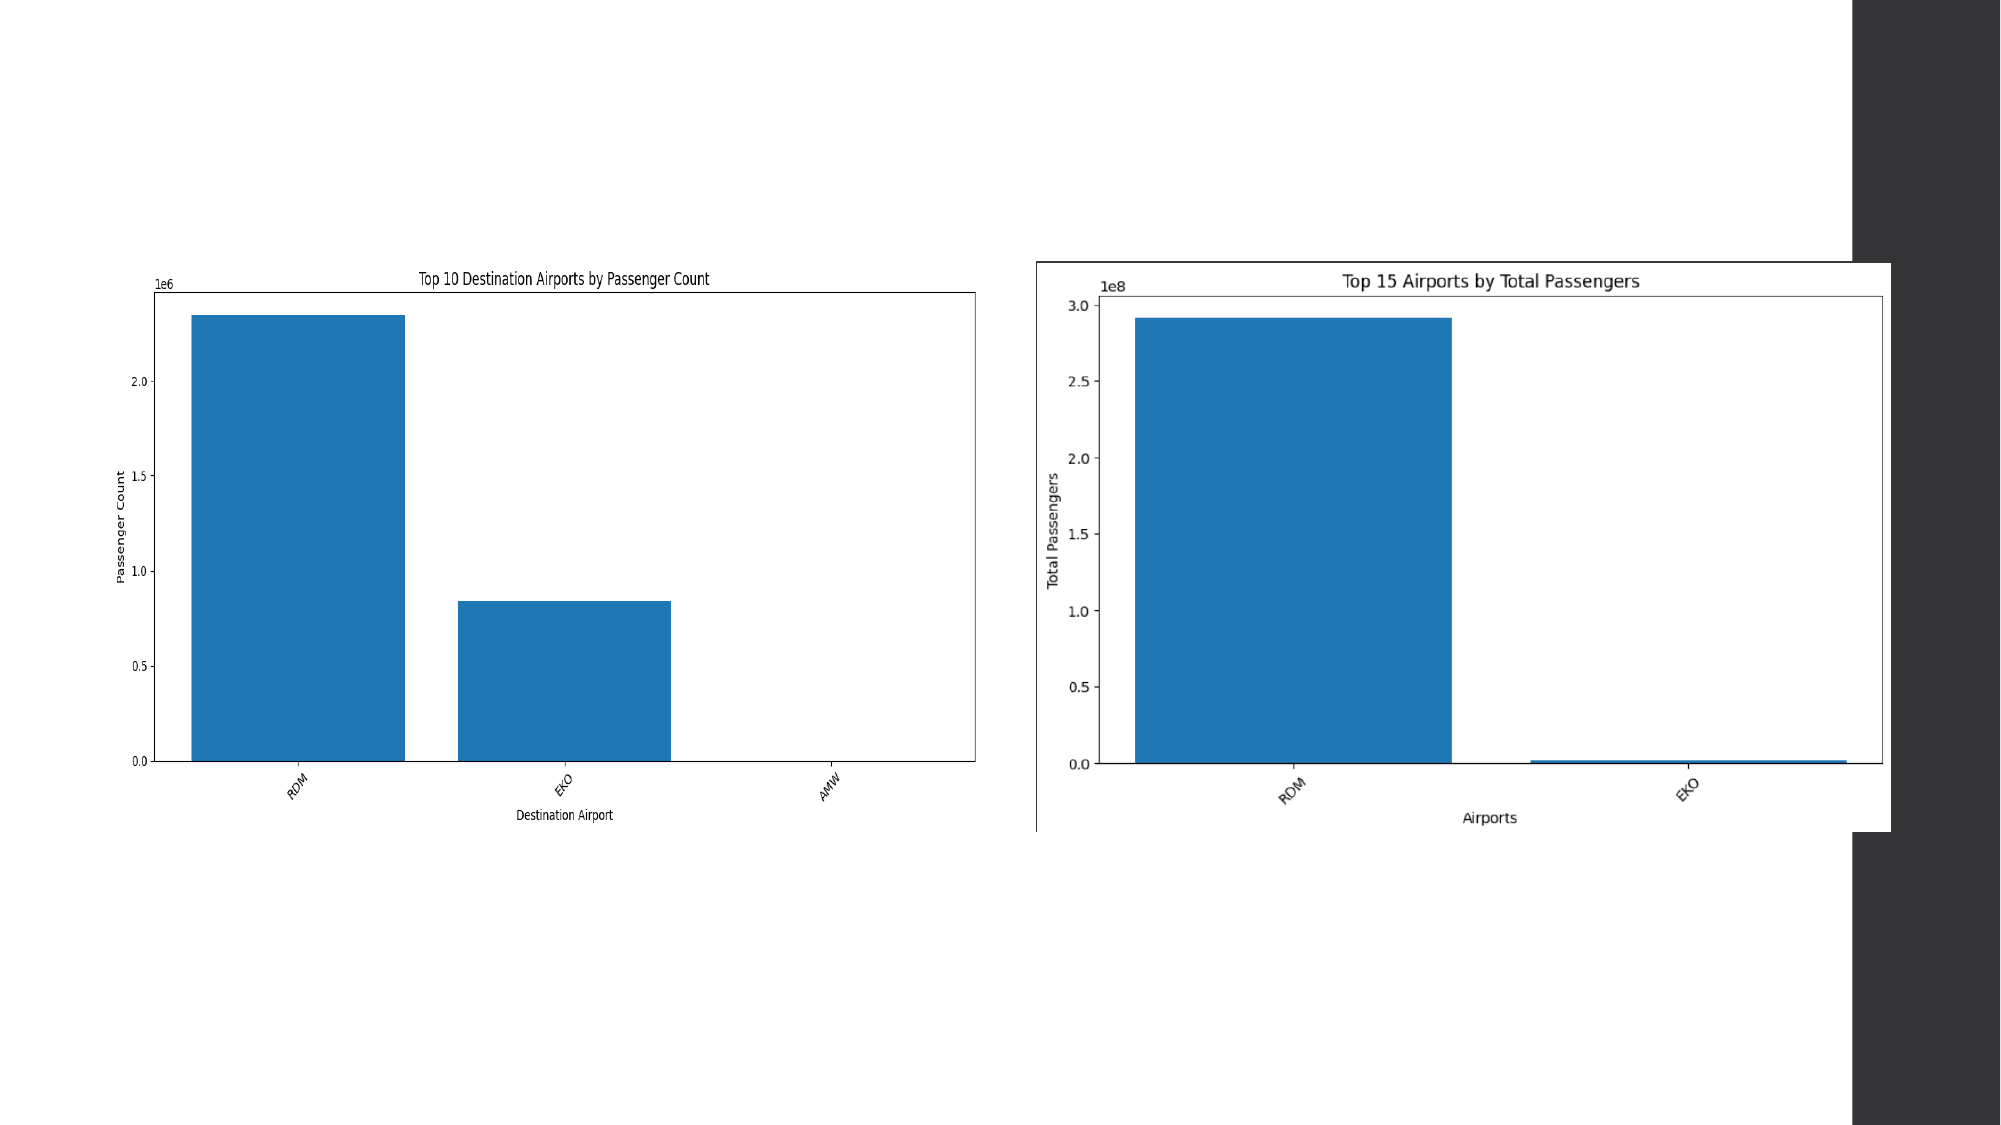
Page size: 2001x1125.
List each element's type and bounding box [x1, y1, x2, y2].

picture [109, 261, 981, 832]
picture [1036, 261, 1891, 832]
